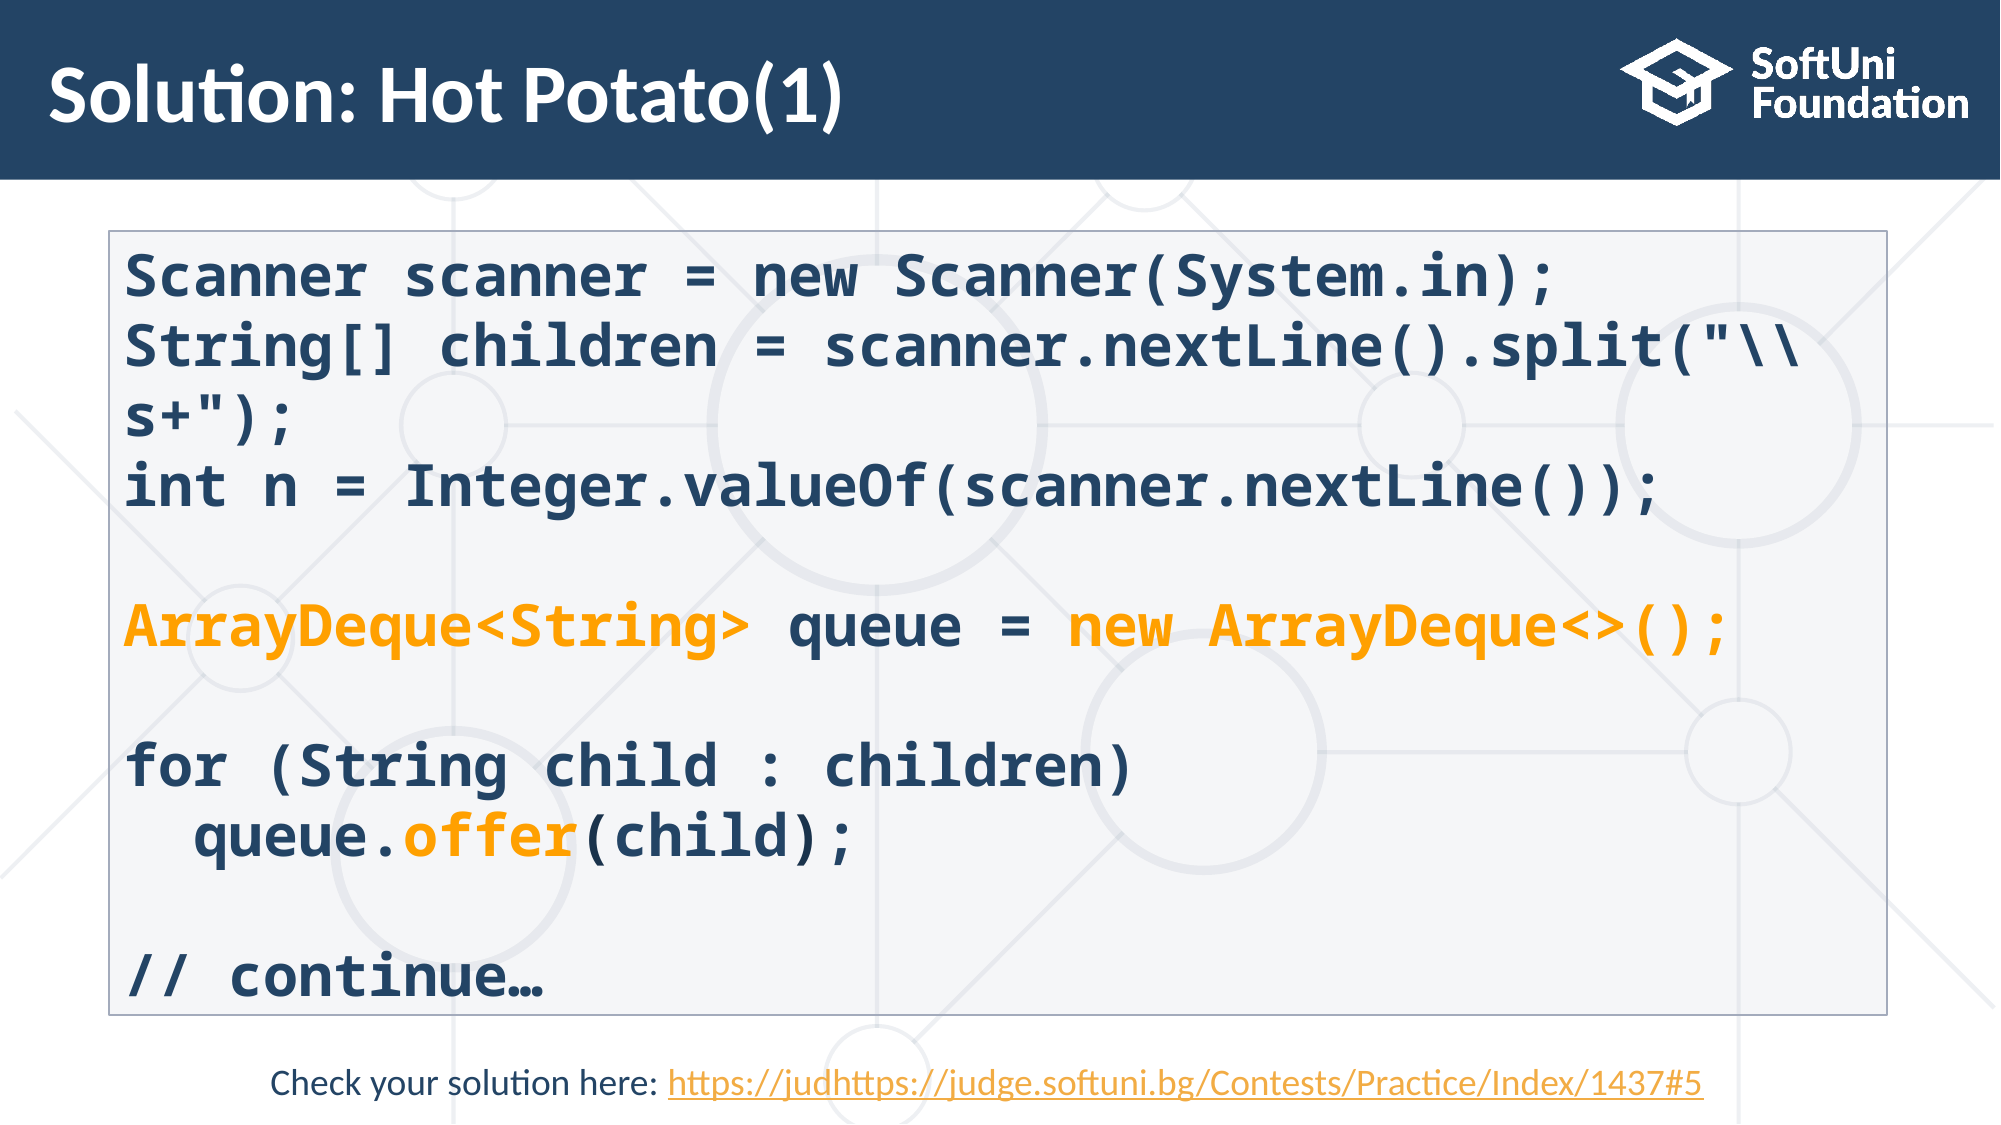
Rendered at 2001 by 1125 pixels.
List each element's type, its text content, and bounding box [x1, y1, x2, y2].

picture [1619, 38, 1968, 126]
title Solution: Hot Potato(1) [31, 16, 1591, 162]
text_box Scanner scanner = new Scanner(System.in); String[] children = scanner.nextLine().split("\\s+"); int n = Integer.valueOf(scanner.nextLine()); ArrayDeque<String> queue = new ArrayDeque<>(); for (String child : children) queue.offer(child); // continue… [108, 230, 1888, 1016]
text_box Check your solution here: https://judhttps://judge.softuni.bg/Contests/Practice/Index/1437#5 [118, 1050, 1856, 1111]
